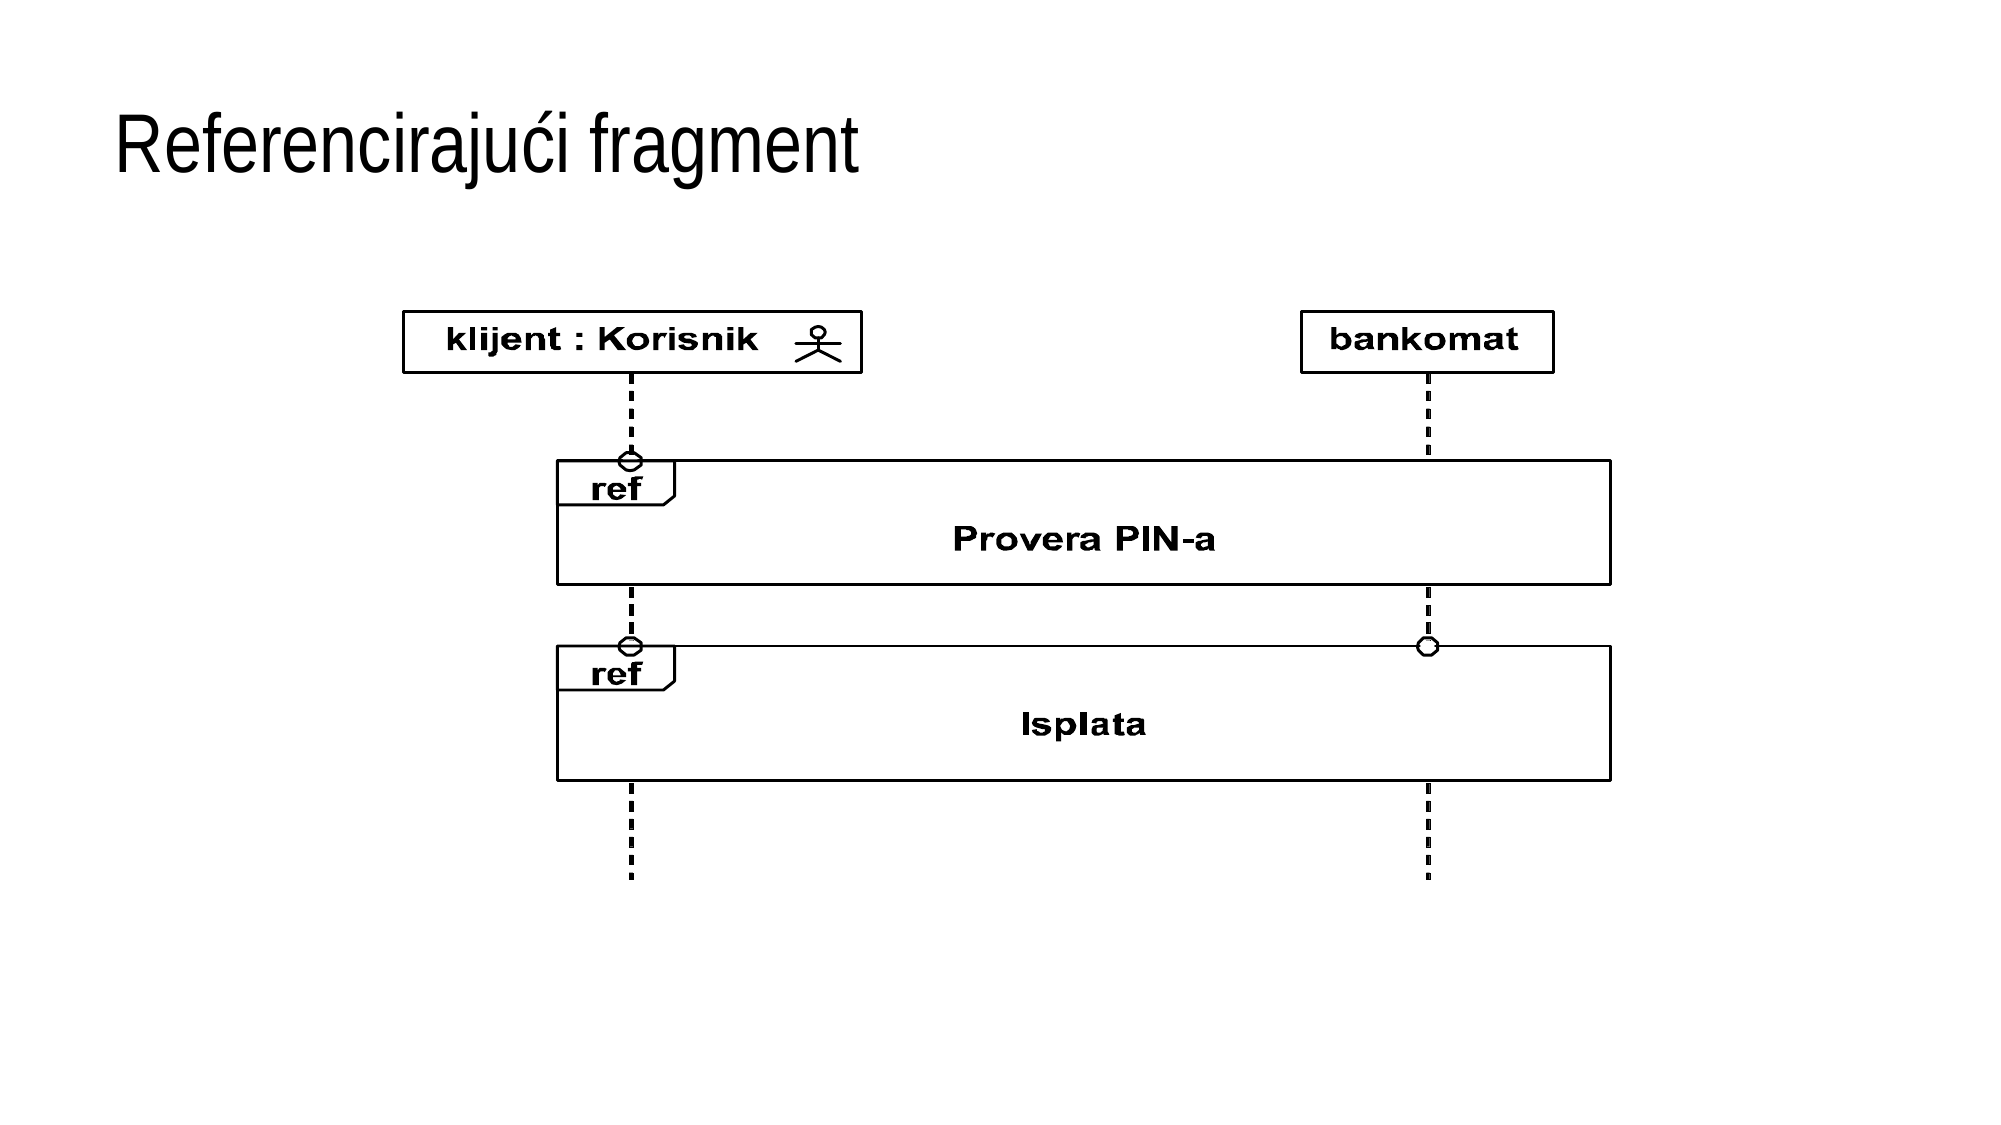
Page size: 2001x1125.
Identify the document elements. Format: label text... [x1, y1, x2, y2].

title Referencirajući fragment [99, 45, 1900, 233]
picture [374, 274, 1651, 913]
